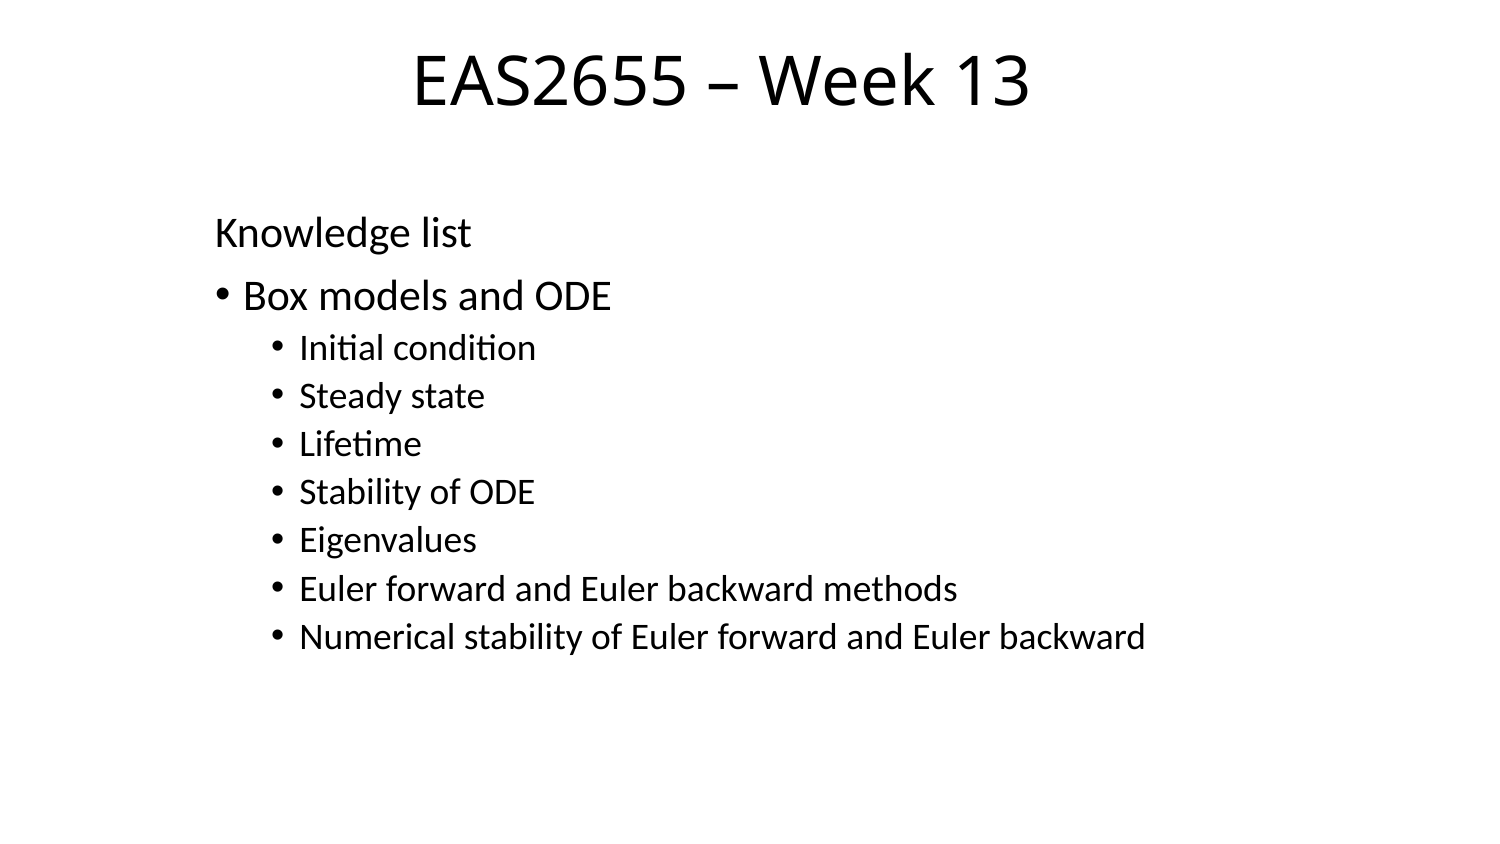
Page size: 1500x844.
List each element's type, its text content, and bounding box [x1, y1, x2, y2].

text_box Knowledge list Box models and ODE Initial condition Steady state Lifetime Stability of ODE Eigenvalues Euler forward and Euler backward methods Numerical stability of Euler forward and Euler backward [200, 202, 1263, 745]
text_box EAS2655 – Week 13 [233, 39, 1229, 202]
